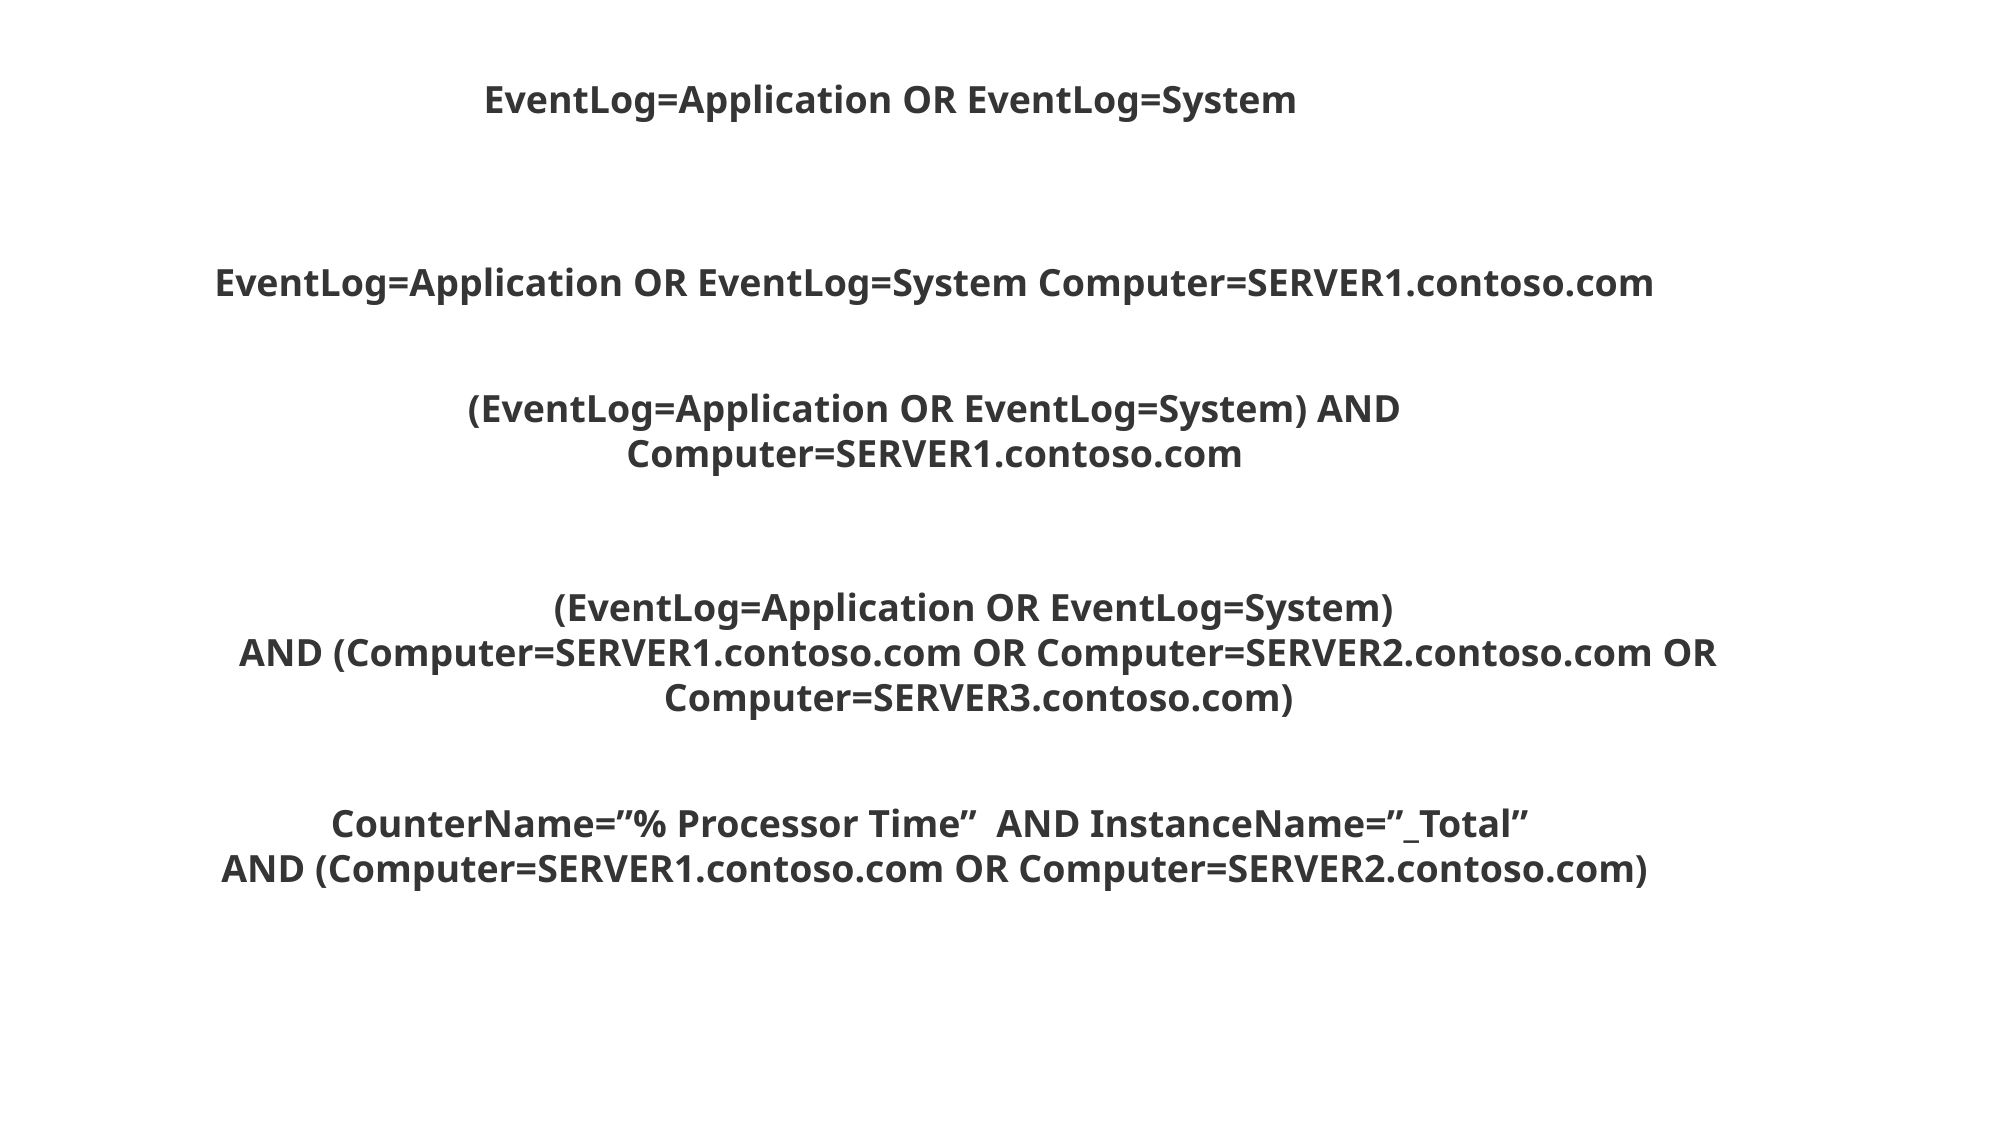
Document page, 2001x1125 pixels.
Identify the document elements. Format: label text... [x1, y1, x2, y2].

text_box (EventLog=Application OR EventLog=System) AND (Computer=SERVER1.contoso.com OR Computer=SERVER2.contoso.com OR Computer=SERVER3.contoso.com) [0, 577, 2000, 727]
text_box (EventLog=Application OR EventLog=System) AND Computer=SERVER1.contoso.com [200, 377, 1670, 483]
text_box EventLog=Application OR EventLog=System Computer=SERVER1.contoso.com [135, 251, 1736, 312]
text_box CounterName=”% Processor Time” AND InstanceName=”_Total” AND (Computer=SERVER1.contoso.com OR Computer=SERVER2.contoso.com) [40, 792, 1831, 898]
text_box EventLog=Application OR EventLog=System [468, 68, 1313, 129]
